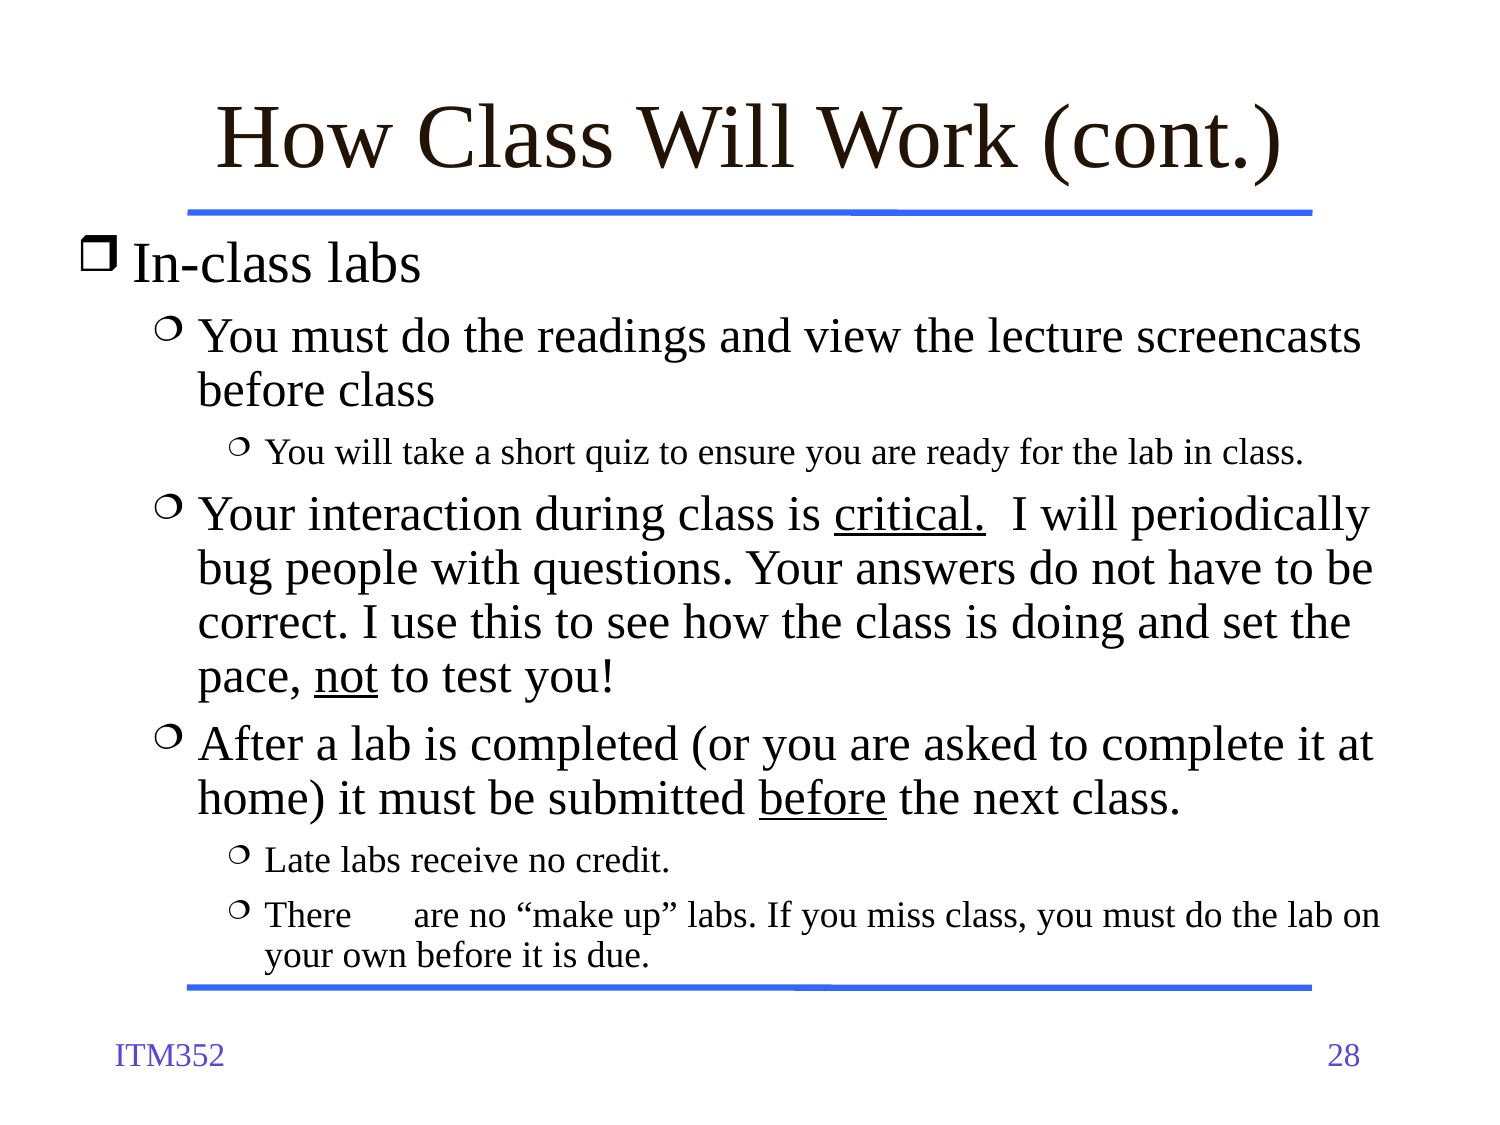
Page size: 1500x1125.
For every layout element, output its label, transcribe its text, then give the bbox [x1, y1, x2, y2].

text_box In-class labs You must do the readings and view the lecture screencasts before class You will take a short quiz to ensure you are ready for the lab in class. Your interaction during class is critical. I will periodically bug people with questions. Your answers do not have to be correct. I use this to see how the class is doing and set the pace, not to test you! After a lab is completed (or you are asked to complete it at home) it must be submitted before the next class. Late labs receive no credit. There are no “make up” labs. If you miss class, you must do the lab on your own before it is due. [62, 224, 1438, 976]
text_box How Class Will Work (cont.) [112, 37, 1388, 224]
